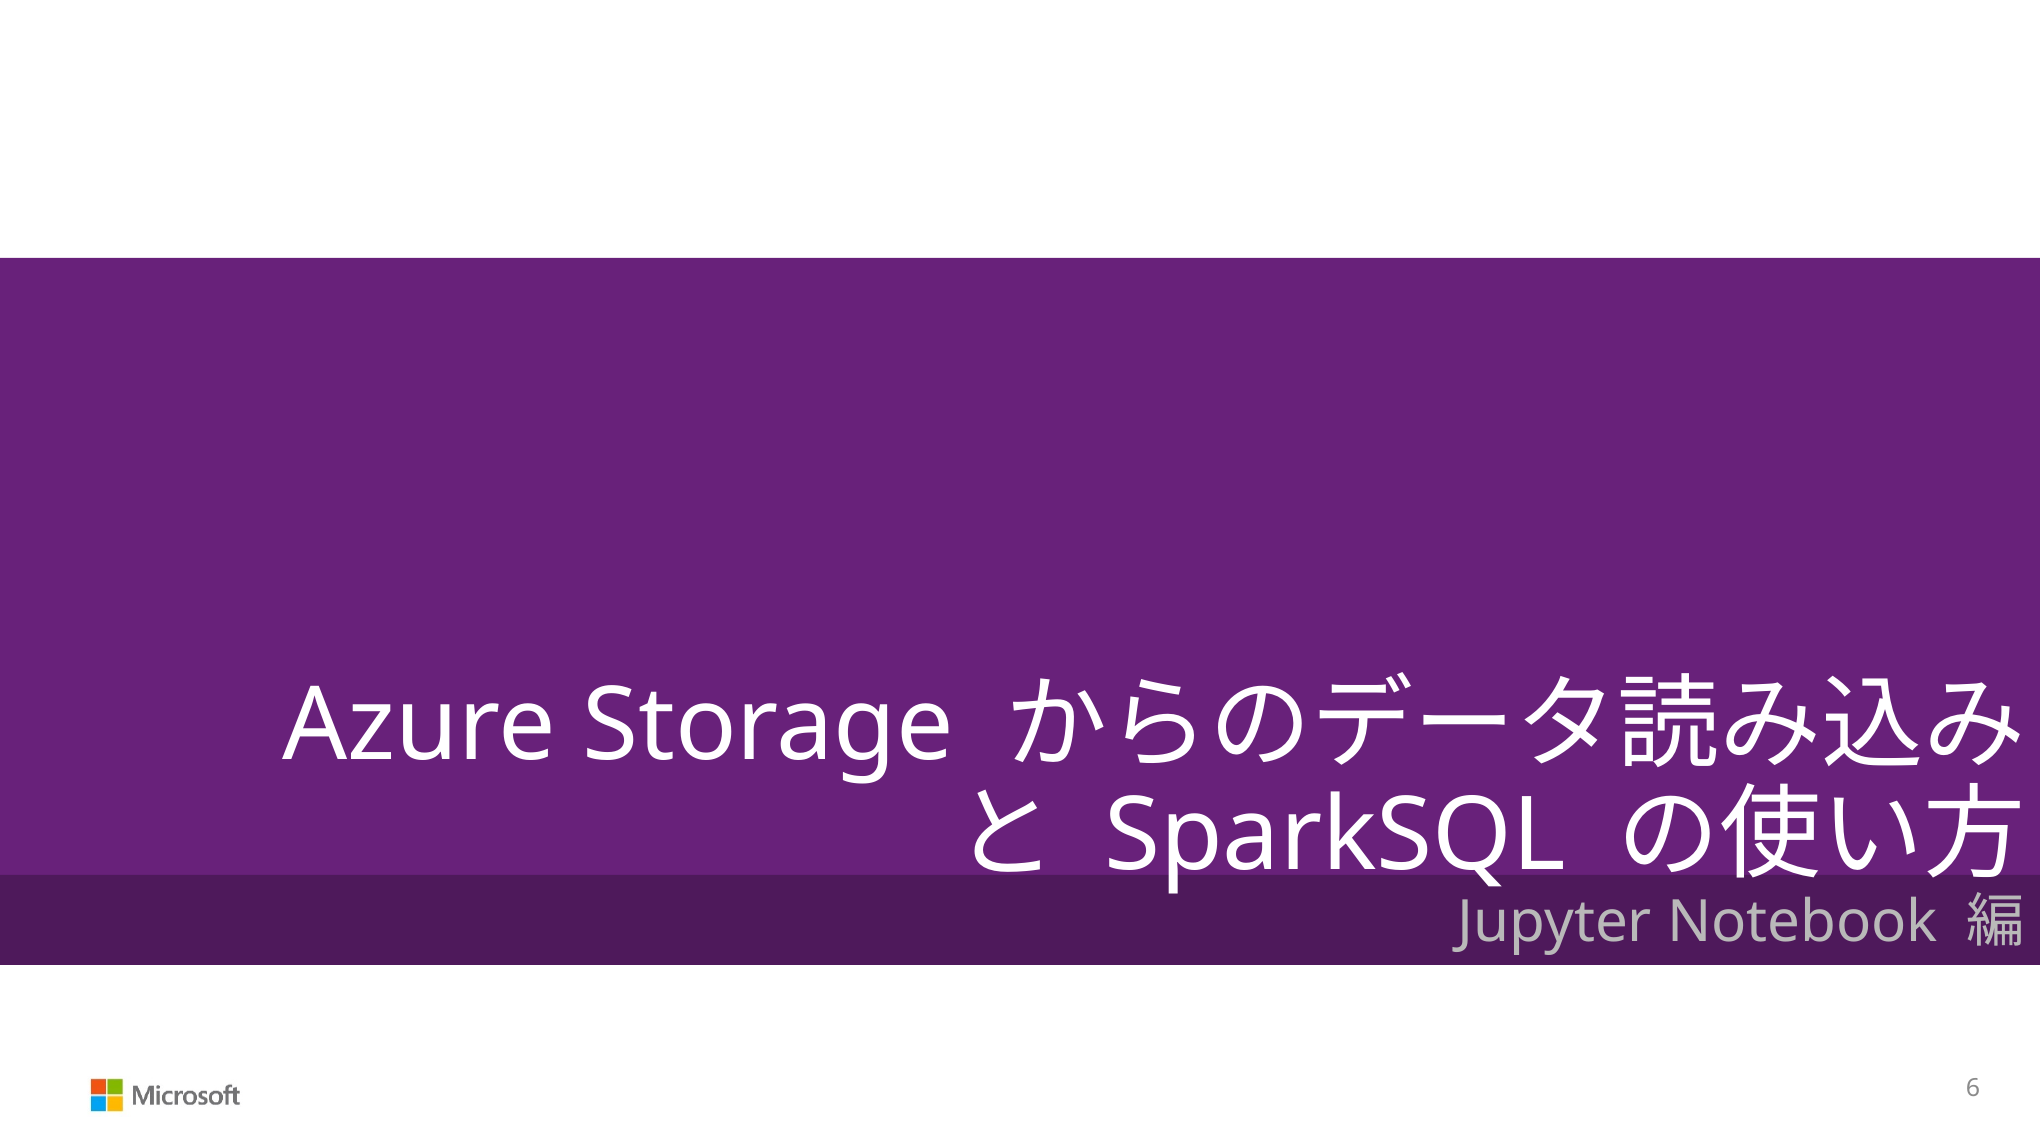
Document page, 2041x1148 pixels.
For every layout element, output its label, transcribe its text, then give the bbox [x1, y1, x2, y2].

text_box [0, 874, 2041, 966]
slide_number 6 [1902, 1077, 1996, 1100]
text_box [0, 257, 2041, 874]
picture [87, 1076, 245, 1117]
text_box Azure Storage からのデータ読み込みと SparkSQL の使い方 Jupyter Notebook 編 [169, 663, 2040, 962]
